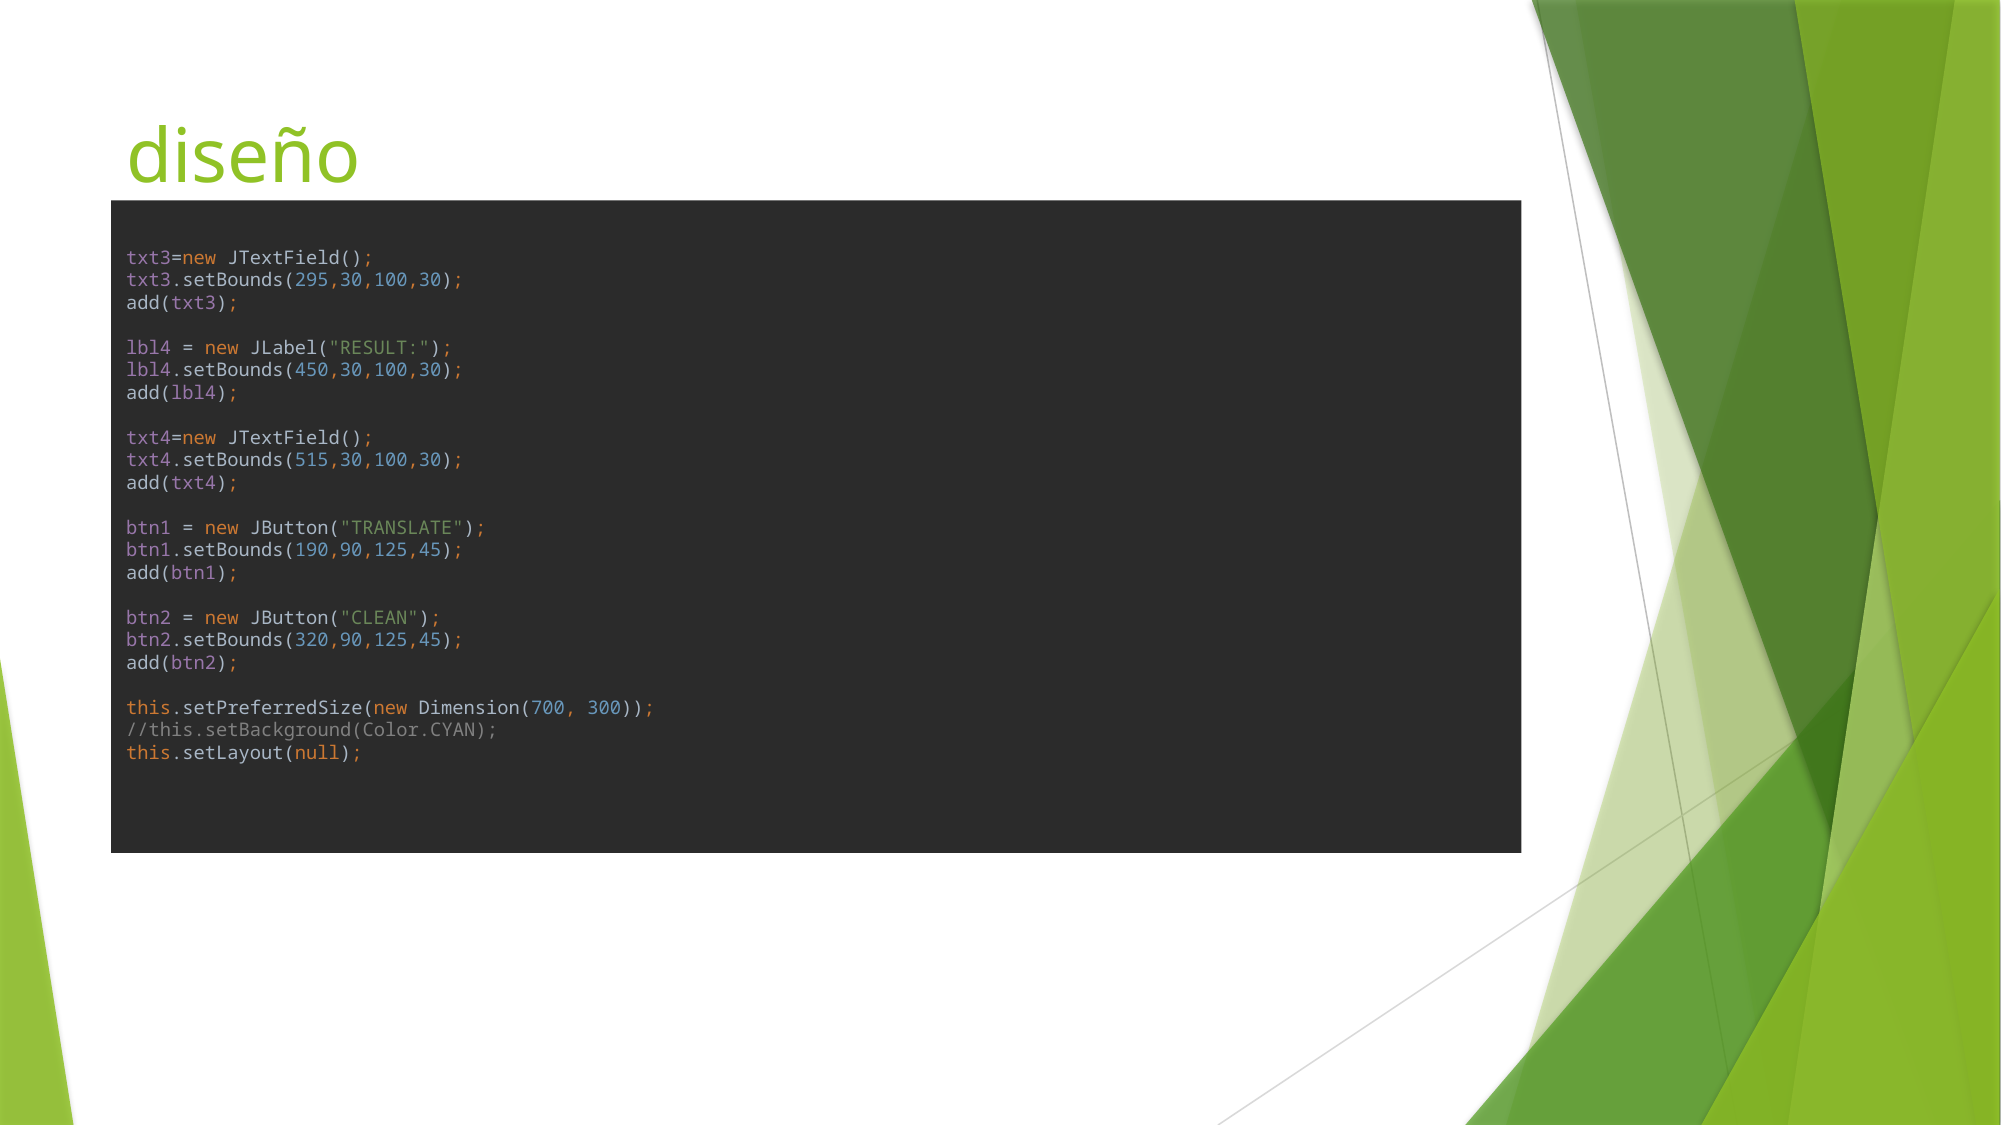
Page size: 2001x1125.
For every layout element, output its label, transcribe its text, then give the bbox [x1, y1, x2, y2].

list txt3=new JTextField(); txt3.setBounds(295,30,100,30); add(txt3); lbl4 = new JLabel("RESULT:"); lbl4.setBounds(450,30,100,30); add(lbl4); txt4=new JTextField(); txt4.setBounds(515,30,100,30); add(txt4); btn1 = new JButton("TRANSLATE"); btn1.setBounds(190,90,125,45); add(btn1); btn2 = new JButton("CLEAN"); btn2.setBounds(320,90,125,45); add(btn2); this.setPreferredSize(new Dimension(700, 300)); //this.setBackground(Color.CYAN); this.setLayout(null); [111, 200, 1522, 853]
title diseño [111, 99, 1522, 200]
